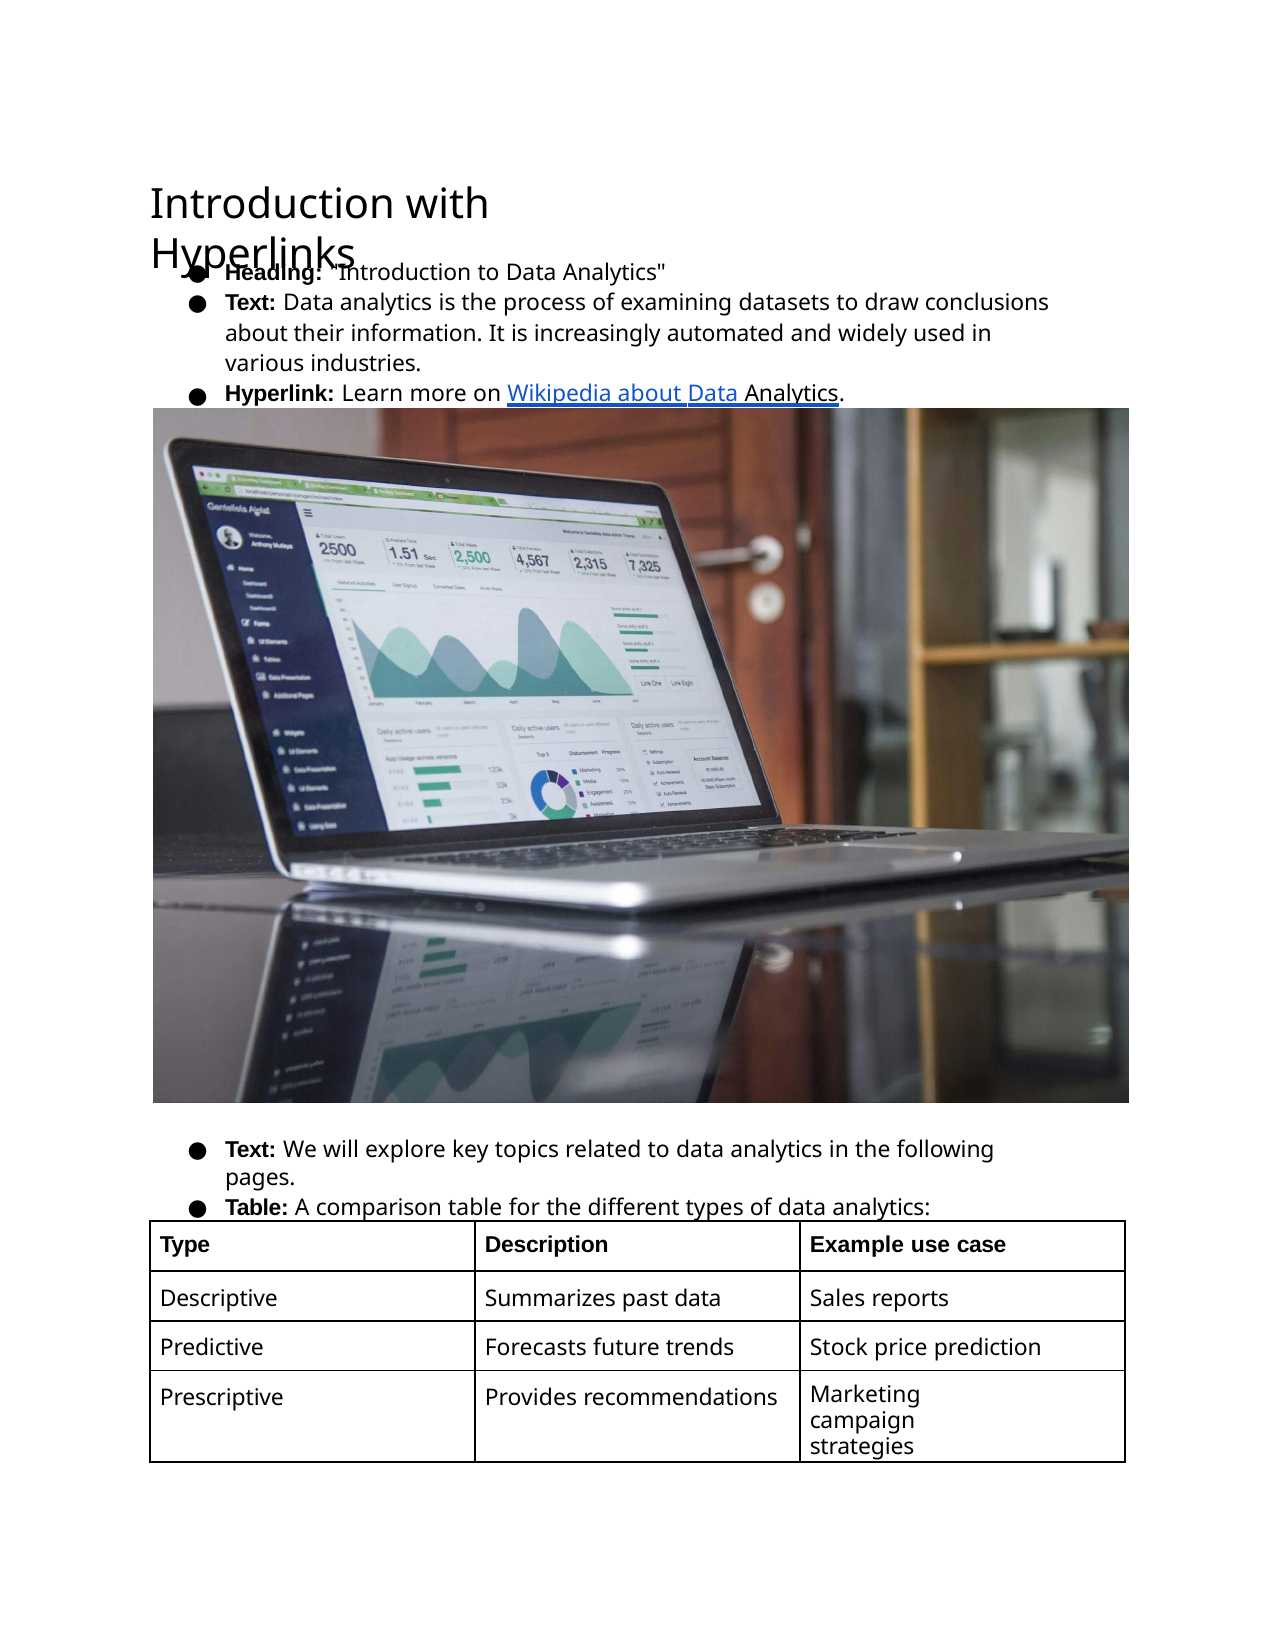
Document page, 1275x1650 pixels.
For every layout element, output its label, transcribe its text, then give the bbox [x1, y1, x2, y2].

table_cell Provides recommendations [476, 1371, 799, 1461]
table_header Description [476, 1222, 799, 1270]
table_cell Sales reports [801, 1272, 1124, 1320]
table_header Example use case [801, 1222, 1124, 1270]
table_cell Descriptive [151, 1272, 474, 1320]
table_cell Predictive [151, 1322, 474, 1370]
table_cell Summarizes past data [476, 1272, 799, 1320]
table_cell Prescriptive [151, 1371, 474, 1461]
text_box Introduction with Hyperlinks [147, 174, 662, 277]
table_cell Stock price prediction [801, 1322, 1124, 1370]
text_box Text: We will explore key topics related to data analytics in the following pages. Table: A comparison table for the different types of data analytics: [185, 1129, 1030, 1220]
table_header Type [151, 1222, 474, 1270]
table_cell Forecasts future trends [476, 1322, 799, 1370]
picture [152, 408, 1129, 1103]
text_box Heading: "Introduction to Data Analytics" Text: Data analytics is the process of examining datasets to draw conclusions about their information. It is increasingly automated and widely used in various industries. Hyperlink: Learn more on Wikipedia about Data Analytics. [185, 252, 1079, 407]
table_cell Marketing campaign strategies [801, 1371, 1124, 1461]
